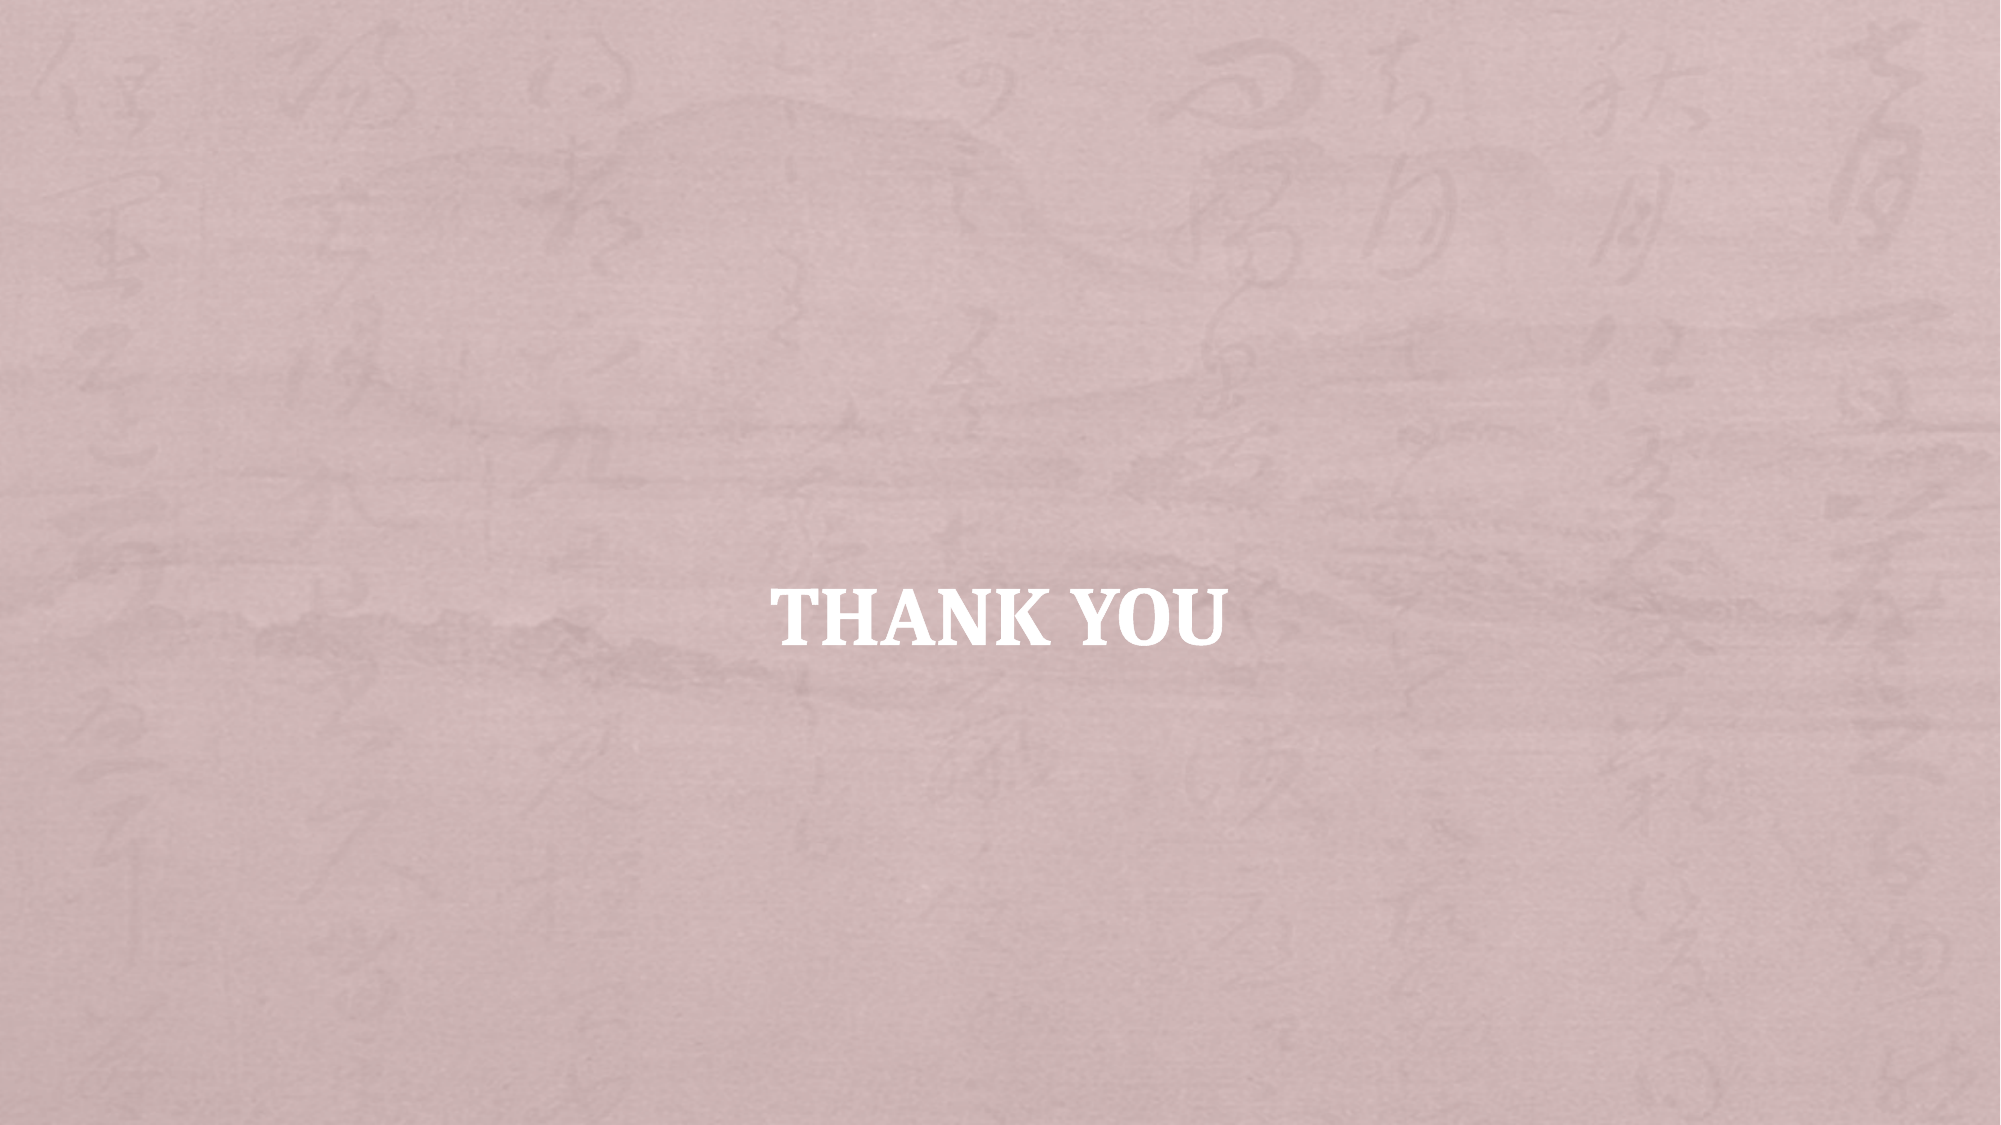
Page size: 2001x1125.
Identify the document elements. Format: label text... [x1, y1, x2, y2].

title Thank you [99, 384, 1900, 839]
